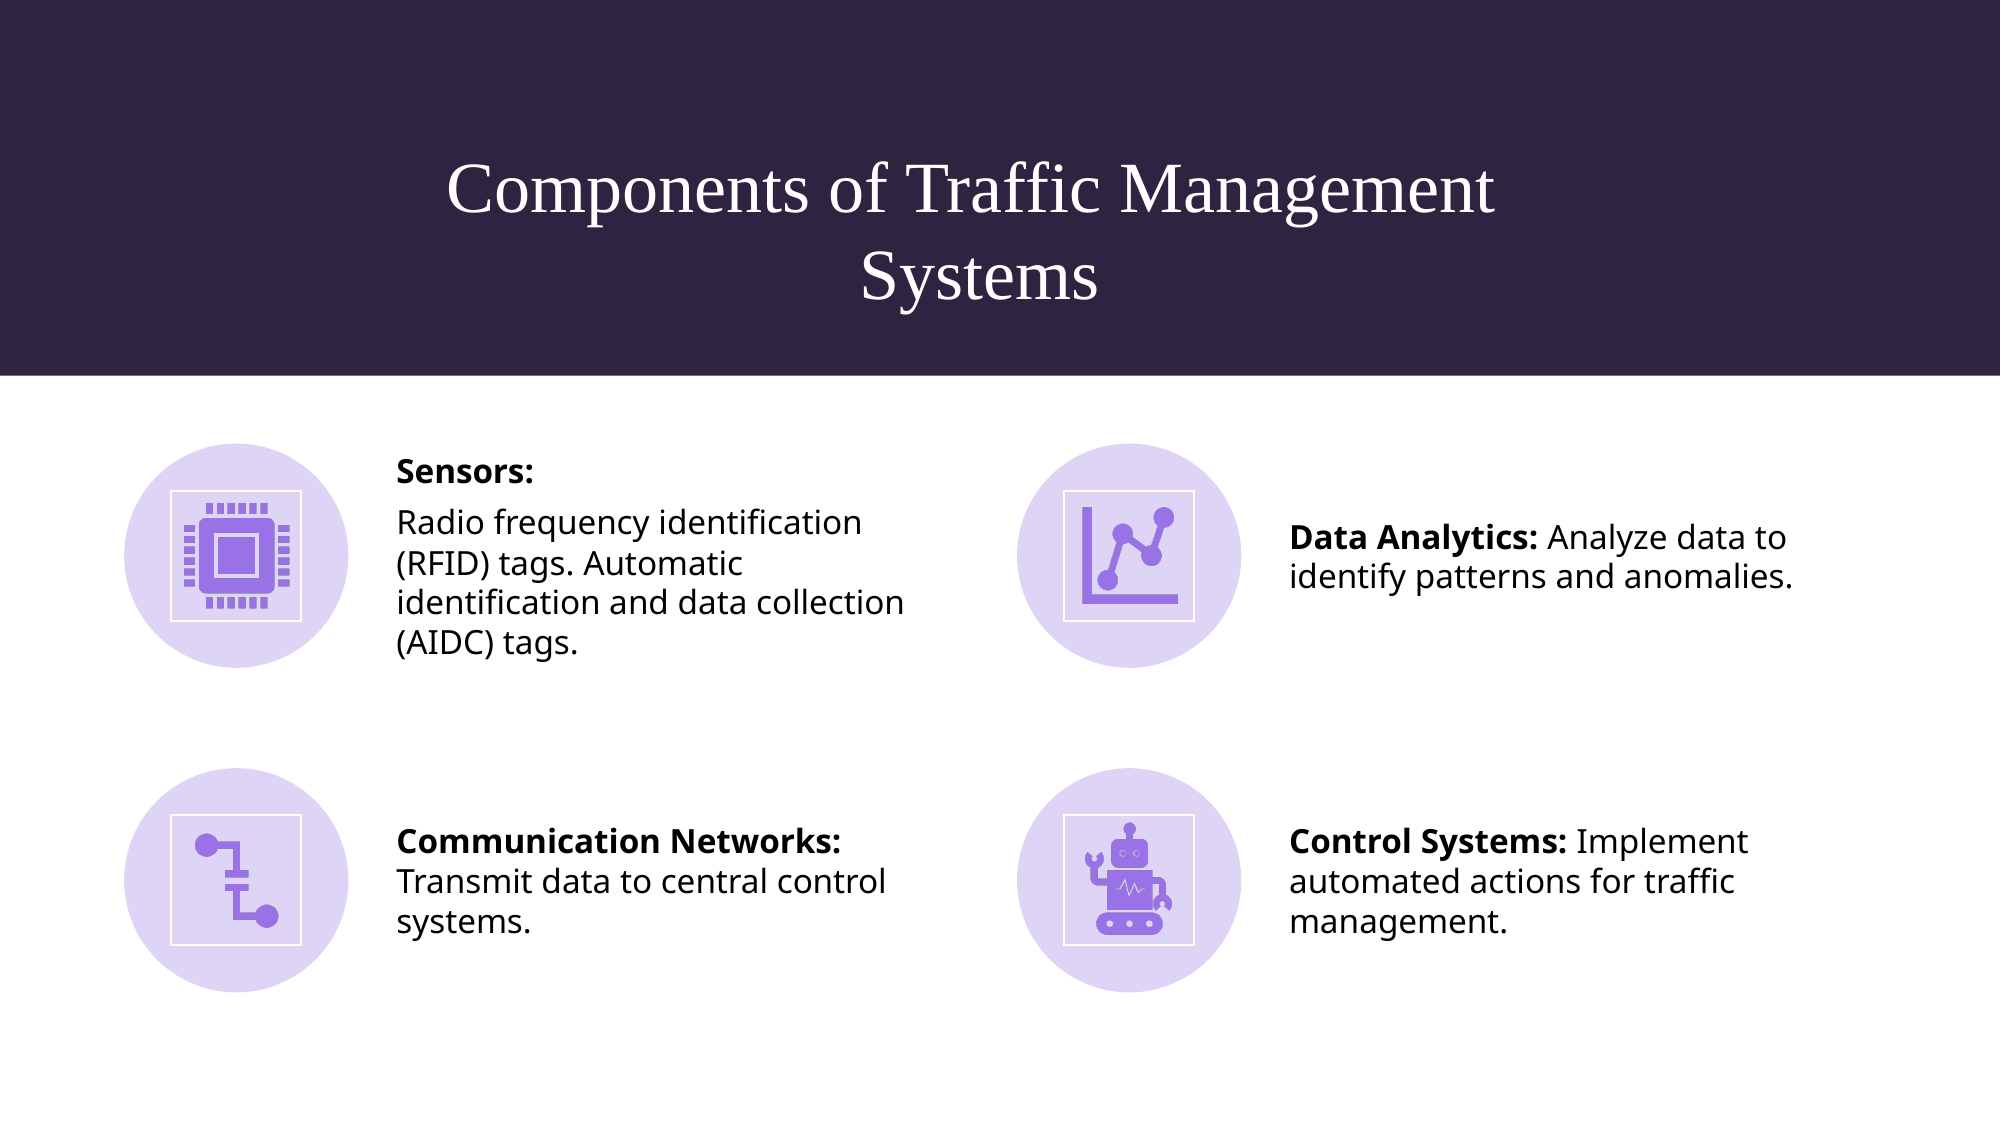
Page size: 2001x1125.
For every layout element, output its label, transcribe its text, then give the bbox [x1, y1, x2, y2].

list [79, 422, 1863, 1014]
title Components of Traffic Management Systems [79, 130, 1863, 408]
